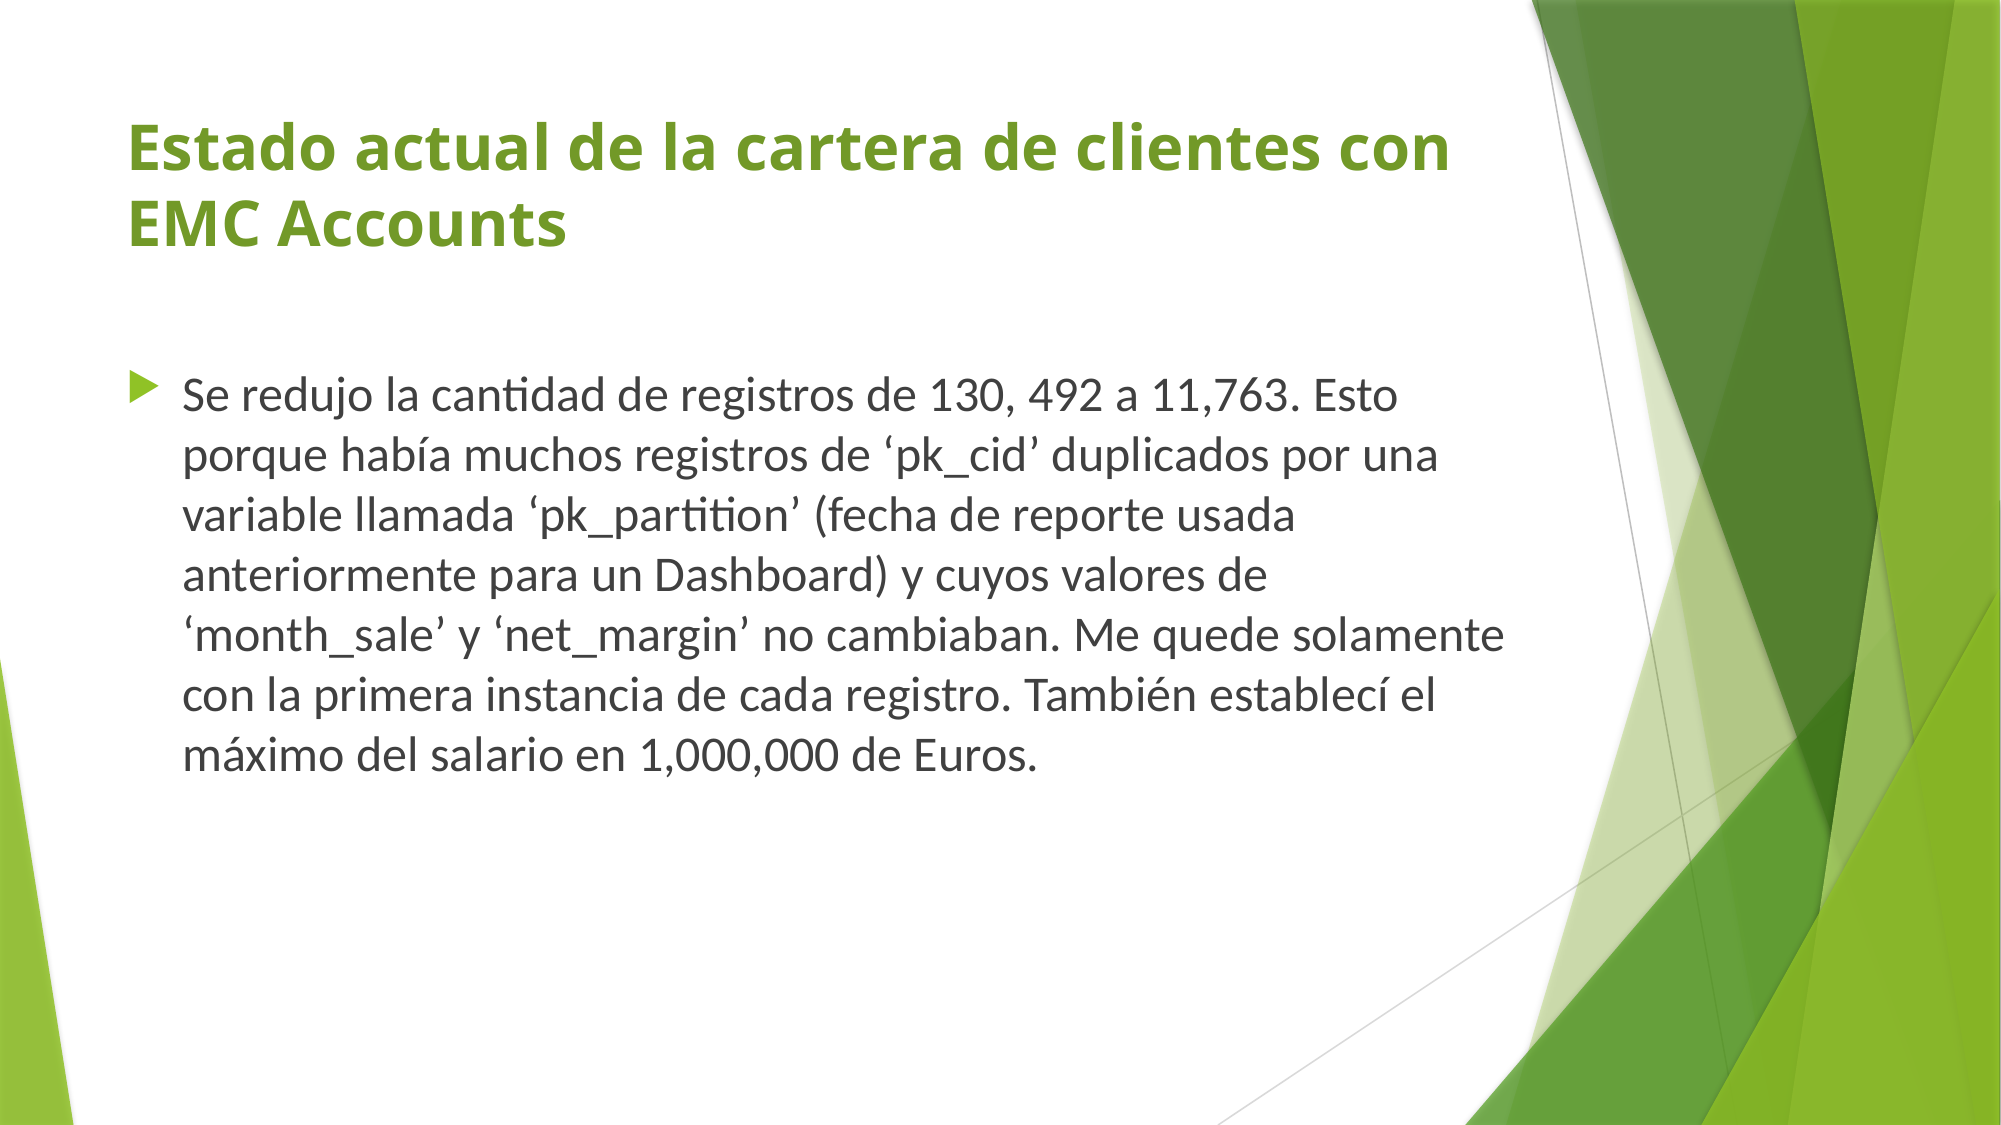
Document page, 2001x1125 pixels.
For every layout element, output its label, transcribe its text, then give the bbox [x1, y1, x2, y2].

title Estado actual de la cartera de clientes con EMC Accounts [111, 99, 1522, 317]
list Se redujo la cantidad de registros de 130, 492 a 11,763. Esto porque había muchos registros de ‘pk_cid’ duplicados por una variable llamada ‘pk_partition’ (fecha de reporte usada anteriormente para un Dashboard) y cuyos valores de ‘month_sale’ y ‘net_margin’ no cambiaban. Me quede solamente con la primera instancia de cada registro. También establecí el máximo del salario en 1,000,000 de Euros. [111, 354, 1522, 992]
